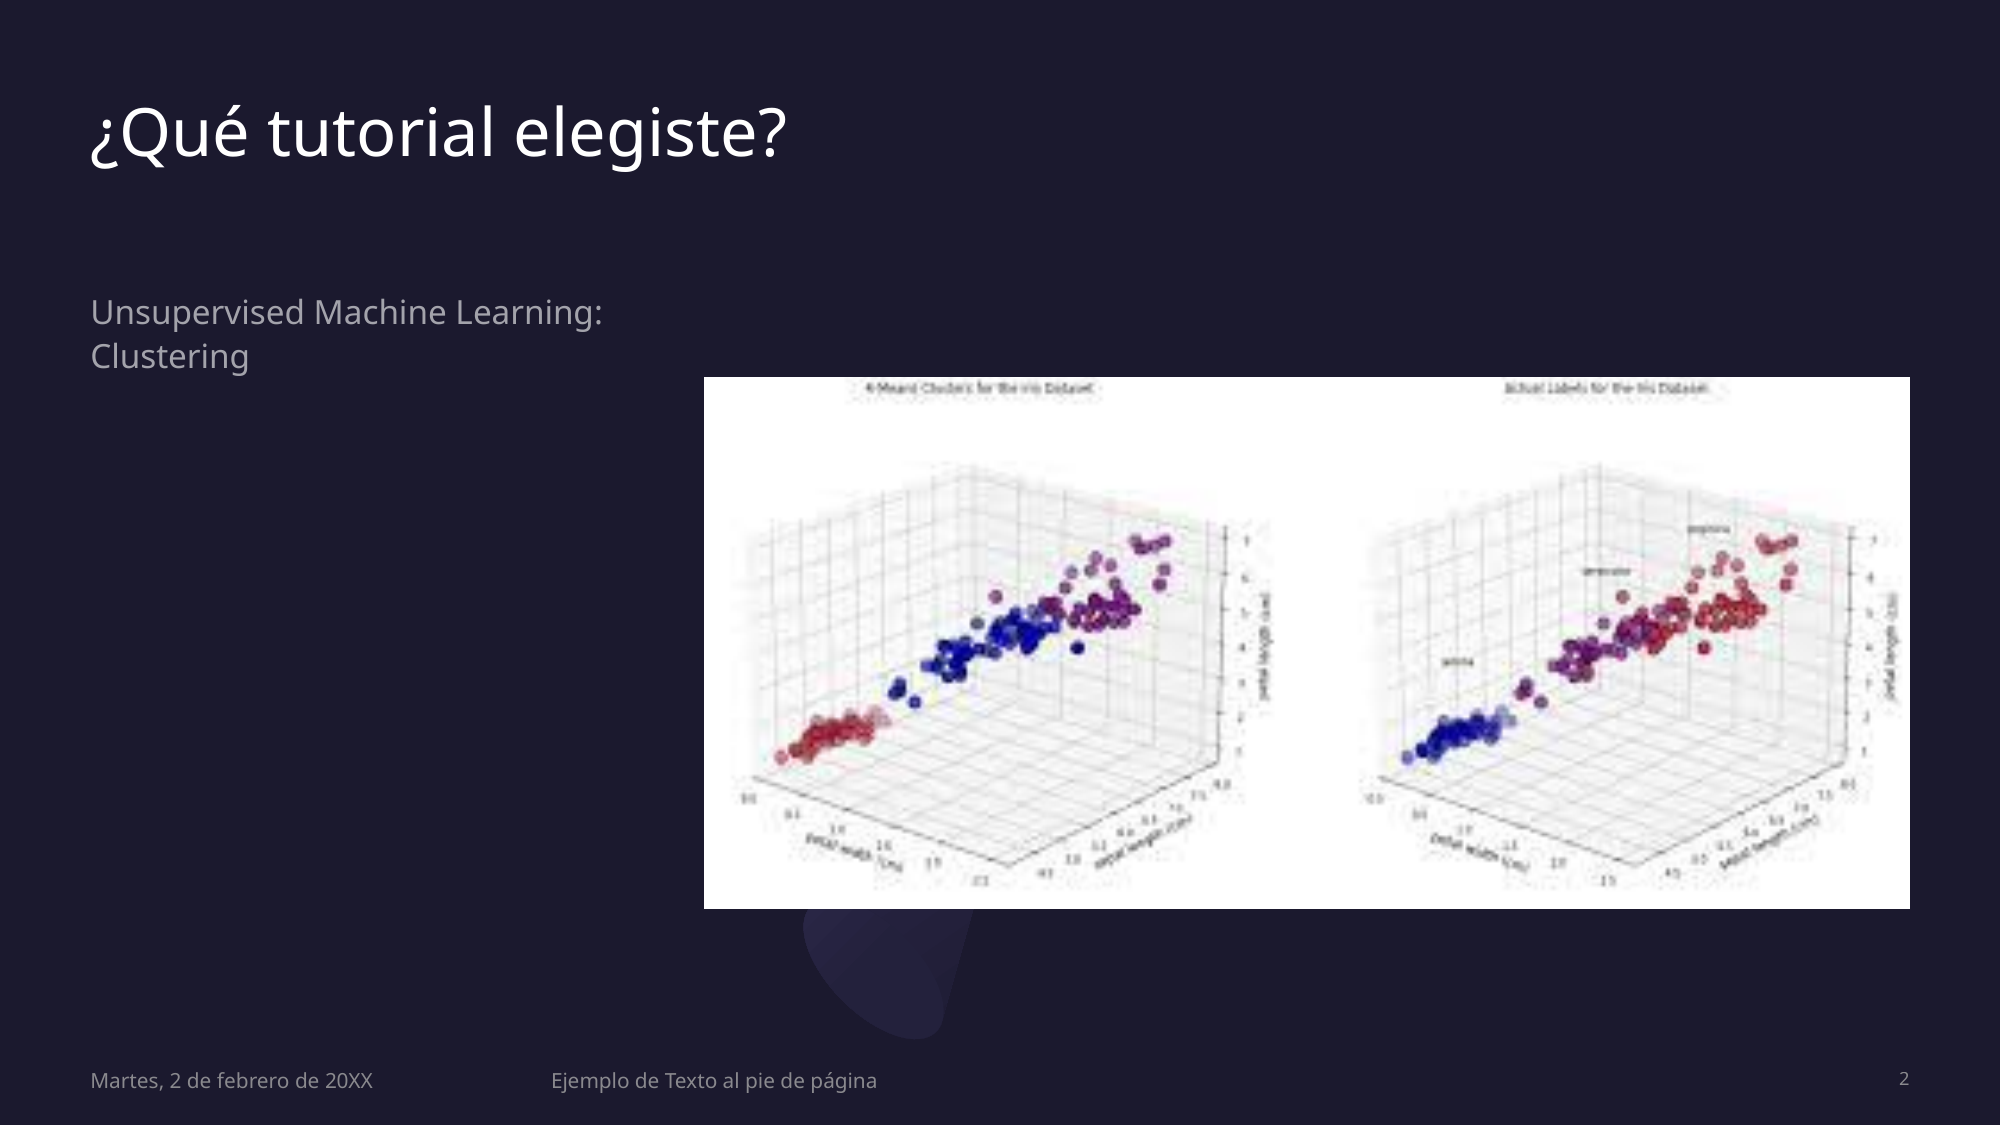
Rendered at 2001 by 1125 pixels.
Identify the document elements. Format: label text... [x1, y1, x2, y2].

footer Ejemplo de Texto al pie de página [551, 1067, 1598, 1093]
slide_number Martes, 2 de febrero de 20XX [90, 1067, 522, 1093]
title ¿Qué tutorial elegiste? [90, 90, 1910, 252]
picture [704, 377, 1910, 909]
list Unsupervised Machine Learning: Clustering [90, 287, 676, 1000]
slide_number 2 [1632, 1067, 1910, 1093]
